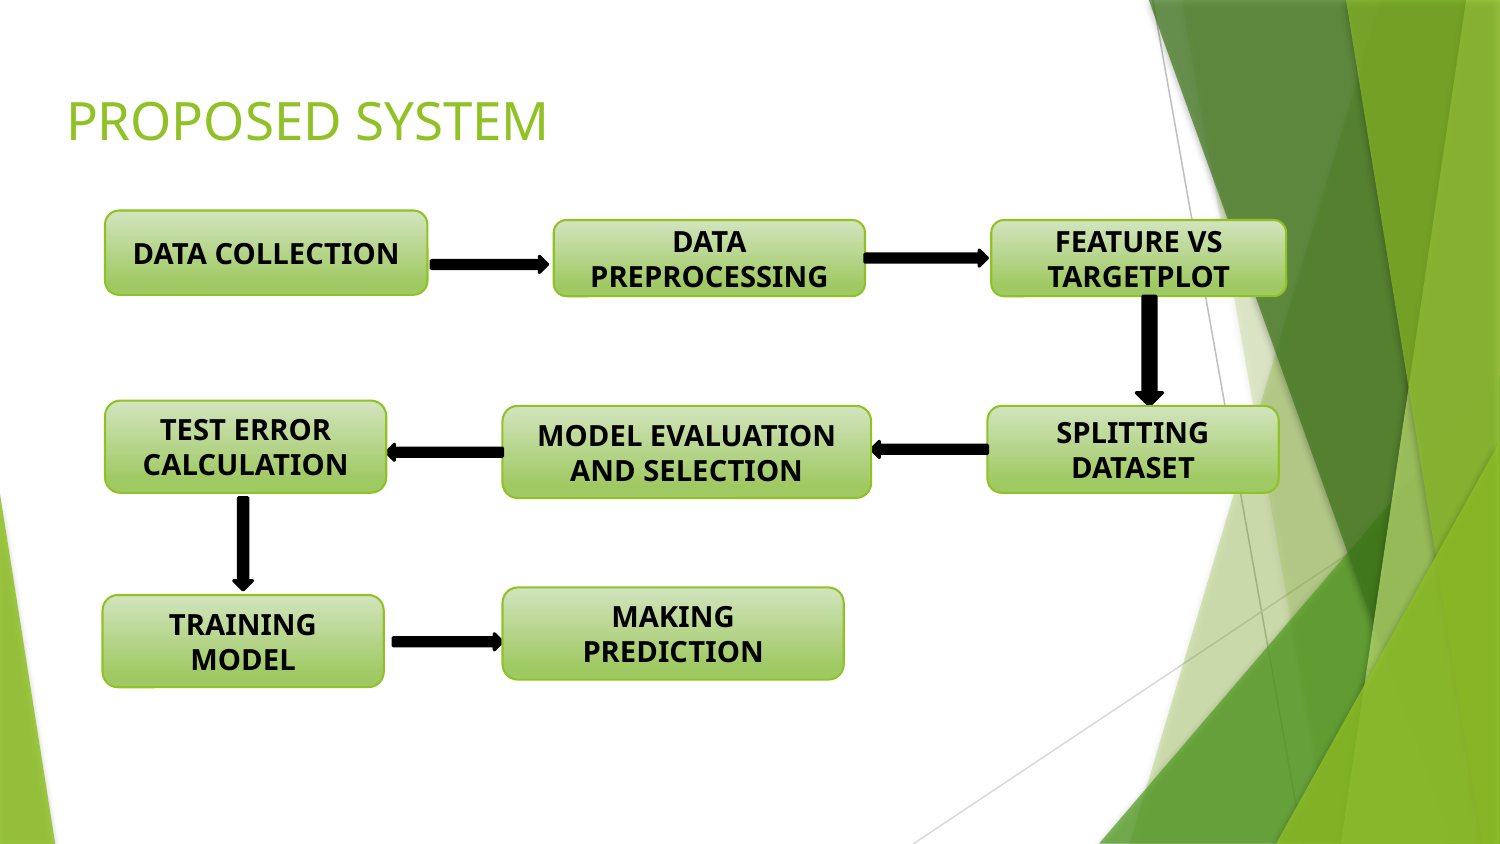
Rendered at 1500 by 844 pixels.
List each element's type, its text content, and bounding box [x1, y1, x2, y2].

text_box MAKING PREDICTION [501, 586, 845, 681]
text_box DATA PREPROCESSING [552, 218, 867, 298]
text_box [863, 248, 989, 268]
text_box DATA COLLECTION [103, 209, 429, 296]
text_box [388, 442, 505, 462]
text_box [232, 496, 254, 592]
text_box TEST ERROR CALCULATION [103, 399, 388, 494]
text_box [429, 254, 550, 274]
text_box SPLITTING DATASET [986, 404, 1280, 494]
text_box [873, 439, 990, 459]
title PROPOSED SYSTEM [51, 72, 1449, 167]
text_box MODEL EVALUATION AND SELECTION [501, 404, 873, 500]
text_box [391, 632, 501, 652]
text_box [1134, 294, 1165, 404]
text_box TRAINING MODEL [101, 593, 385, 689]
text_box FEATURE VS TARGETPLOT [990, 218, 1288, 298]
